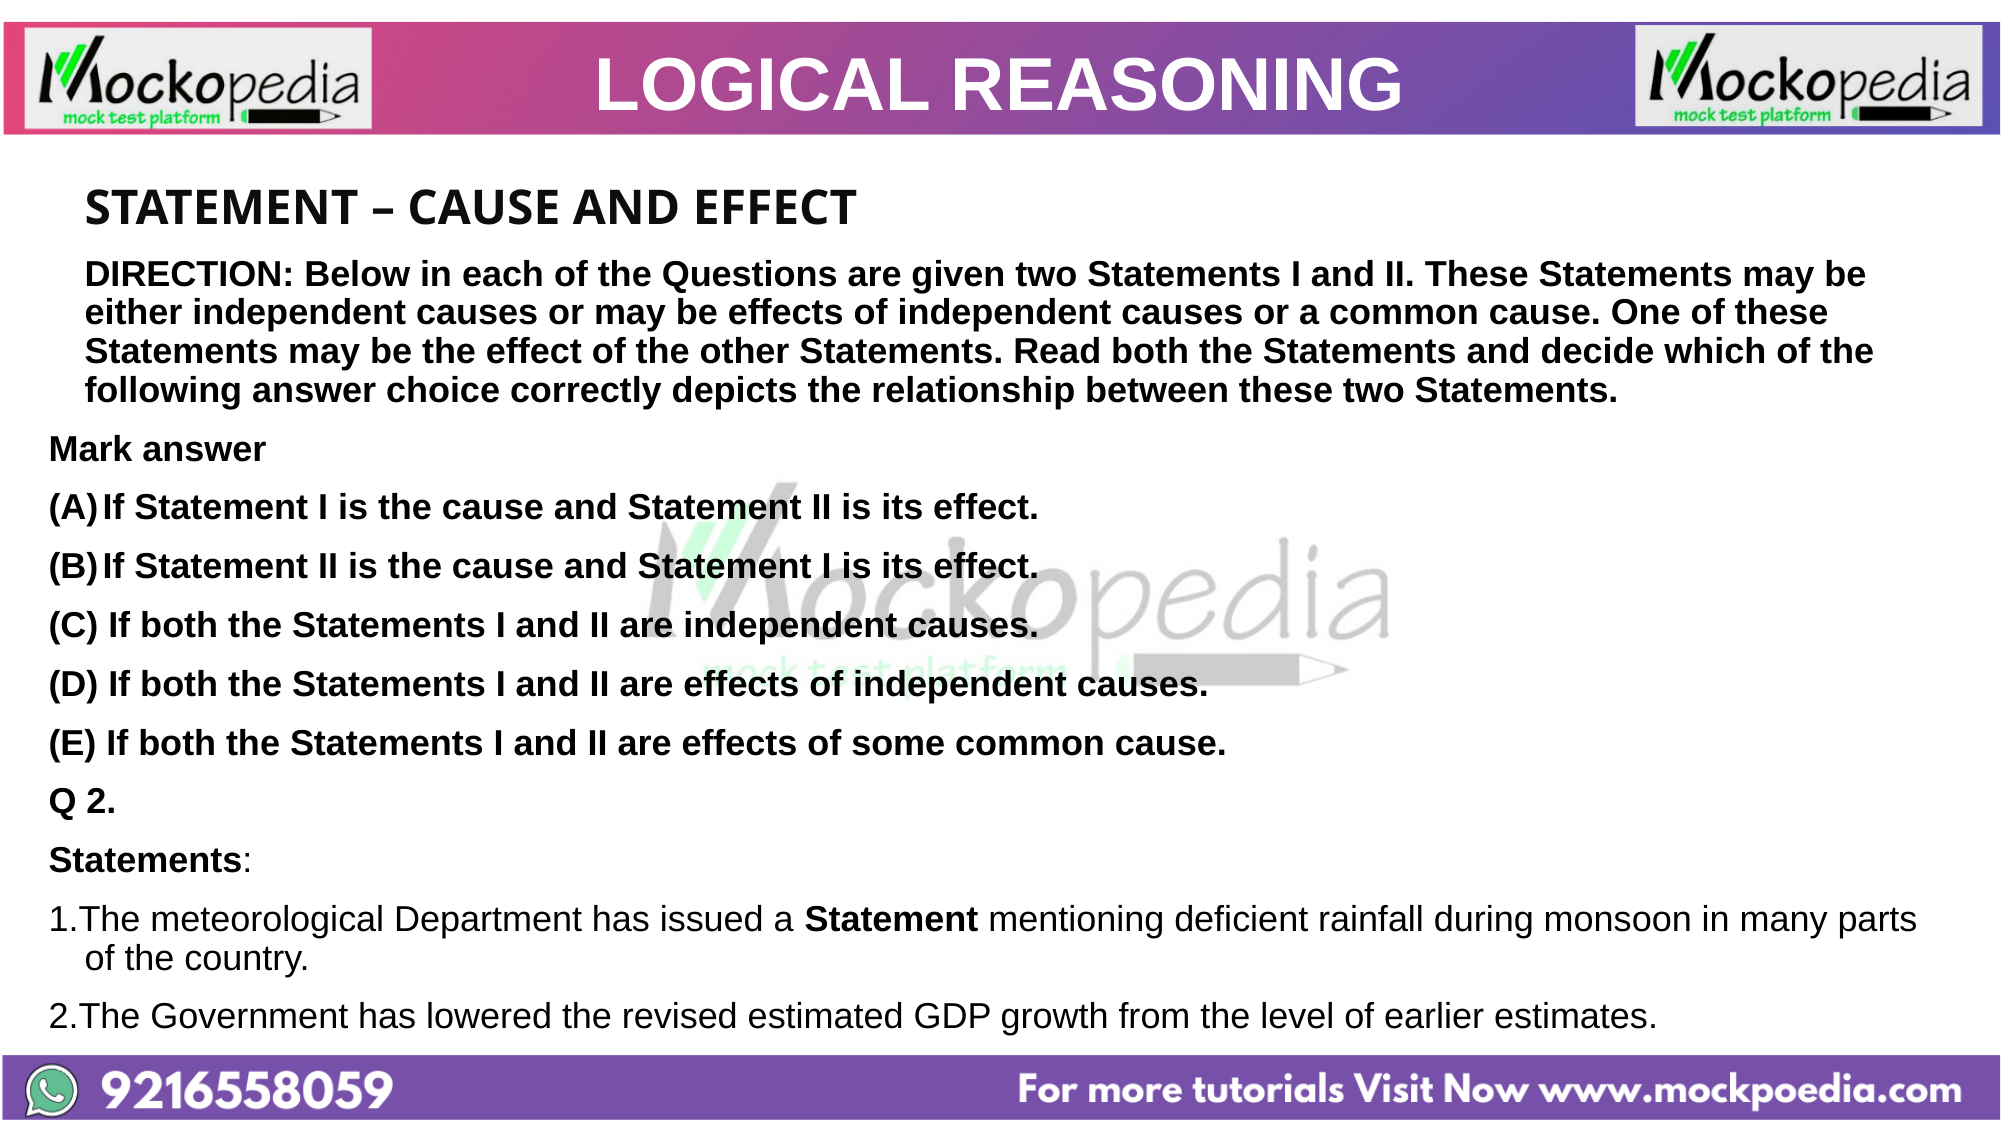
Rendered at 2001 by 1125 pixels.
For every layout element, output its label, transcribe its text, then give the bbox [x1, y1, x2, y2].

title LOGICAL REASONING [41, 31, 1959, 142]
picture [0, 0, 2001, 1125]
list STATEMENT – CAUSE AND EFFECT DIRECTION: Below in each of the Questions are given two Statements I and II. These Statements may be either independent causes or may be effects of independent causes or a common cause. One of these Statements may be the effect of the other Statements. Read both the Statements and decide which of the following answer choice correctly depicts the relationship between these two Statements. Mark answer If Statement I is the cause and Statement II is its effect. If Statement II is the cause and Statement I is its effect. (C) If both the Statements I and II are independent causes. (D) If both the Statements I and II are effects of independent causes. (E) If both the Statements I and II are effects of some common cause. Q 2. Statements: 1.The meteorological Department has issued a Statement mentioning deficient rainfall during monsoon in many parts of the country. 2.The Government has lowered the revised estimated GDP growth from the level of earlier estimates. [33, 175, 1959, 1053]
